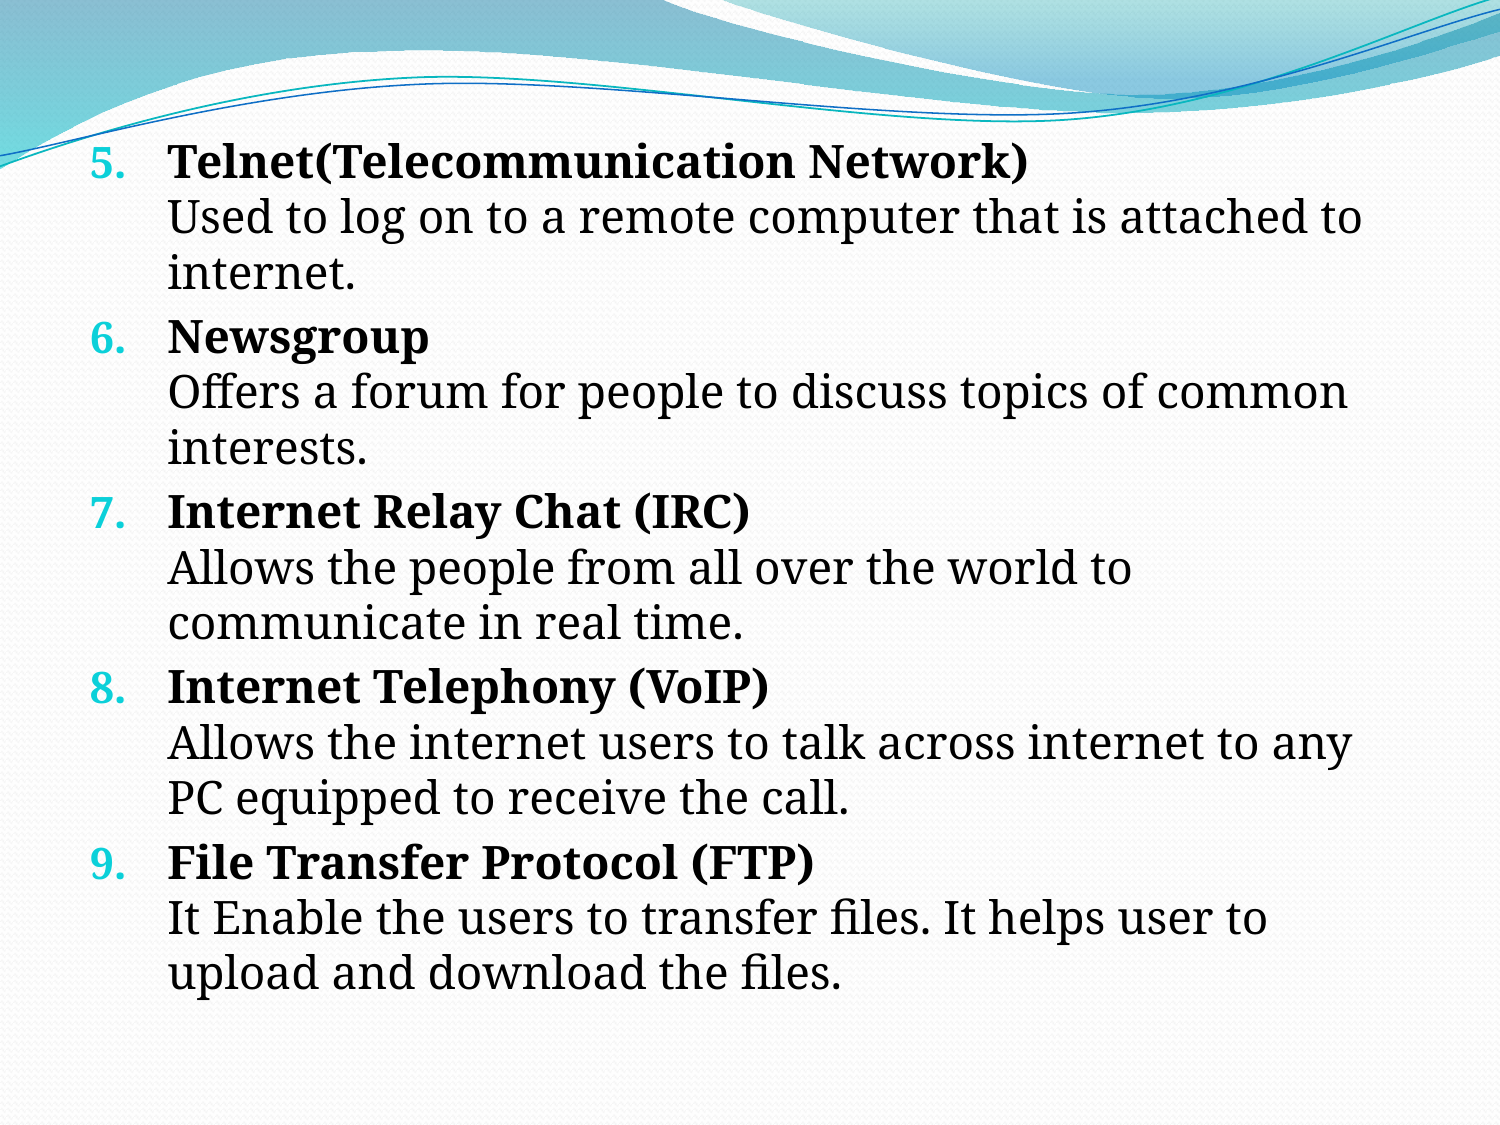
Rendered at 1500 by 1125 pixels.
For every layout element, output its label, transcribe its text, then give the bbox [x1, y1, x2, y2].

list Telnet(Telecommunication Network) Used to log on to a remote computer that is attached to internet. Newsgroup Offers a forum for people to discuss topics of common interests. Internet Relay Chat (IRC) Allows the people from all over the world to communicate in real time. Internet Telephony (VoIP) Allows the internet users to talk across internet to any PC equipped to receive the call. File Transfer Protocol (FTP) It Enable the users to transfer files. It helps user to upload and download the files. [75, 125, 1425, 1013]
